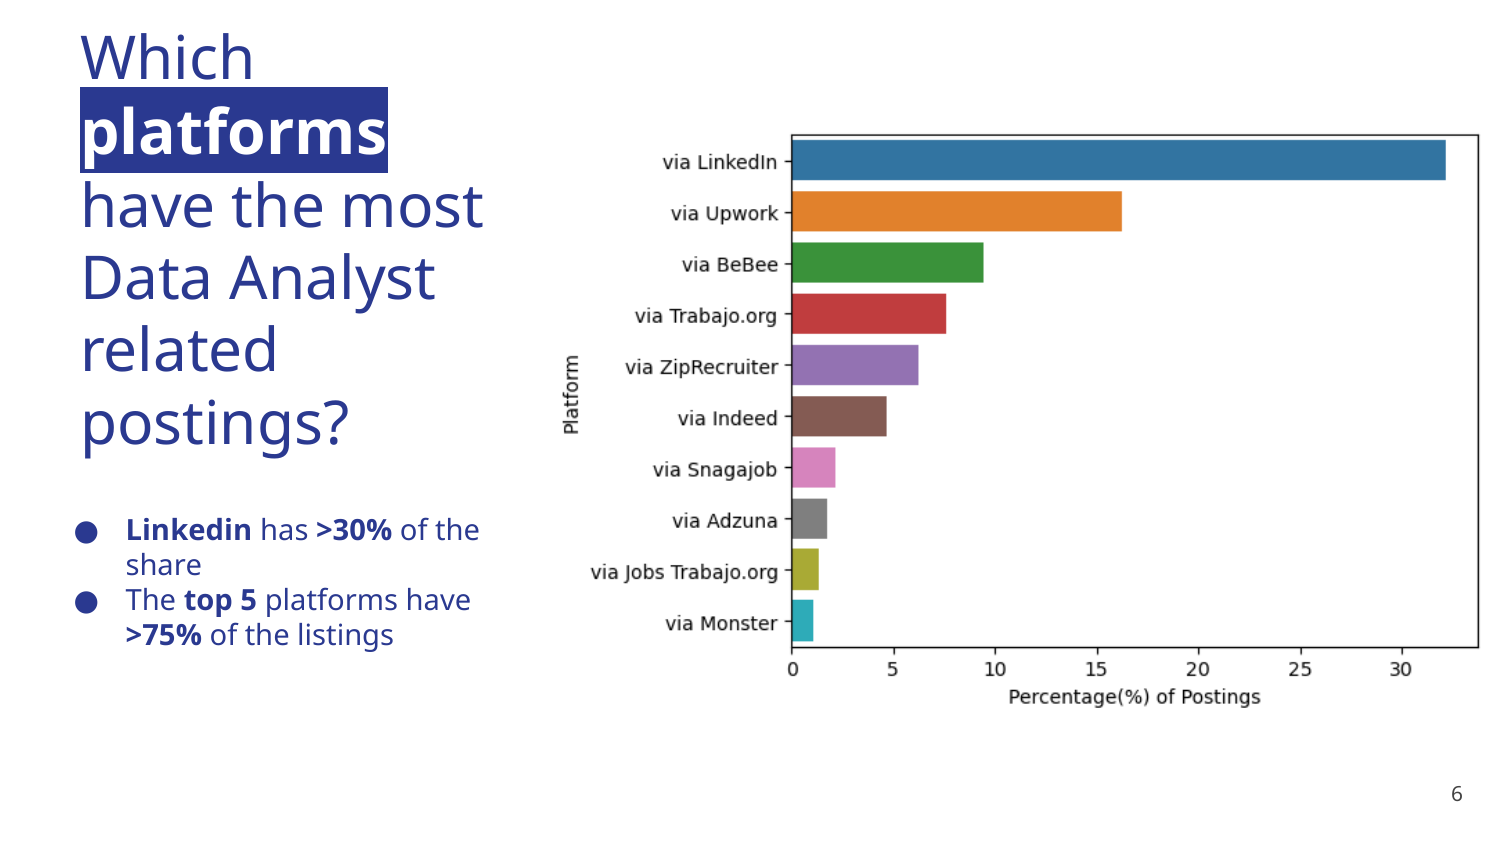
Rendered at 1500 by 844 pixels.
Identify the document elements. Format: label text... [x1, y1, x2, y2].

picture [538, 118, 1500, 726]
text_box Linkedin has >30% of the share The top 5 platforms have >75% of the listings [35, 496, 556, 777]
slide_number ‹#› [1387, 762, 1478, 828]
title Which platforms have the most Data Analyst related postings? [65, 102, 526, 472]
